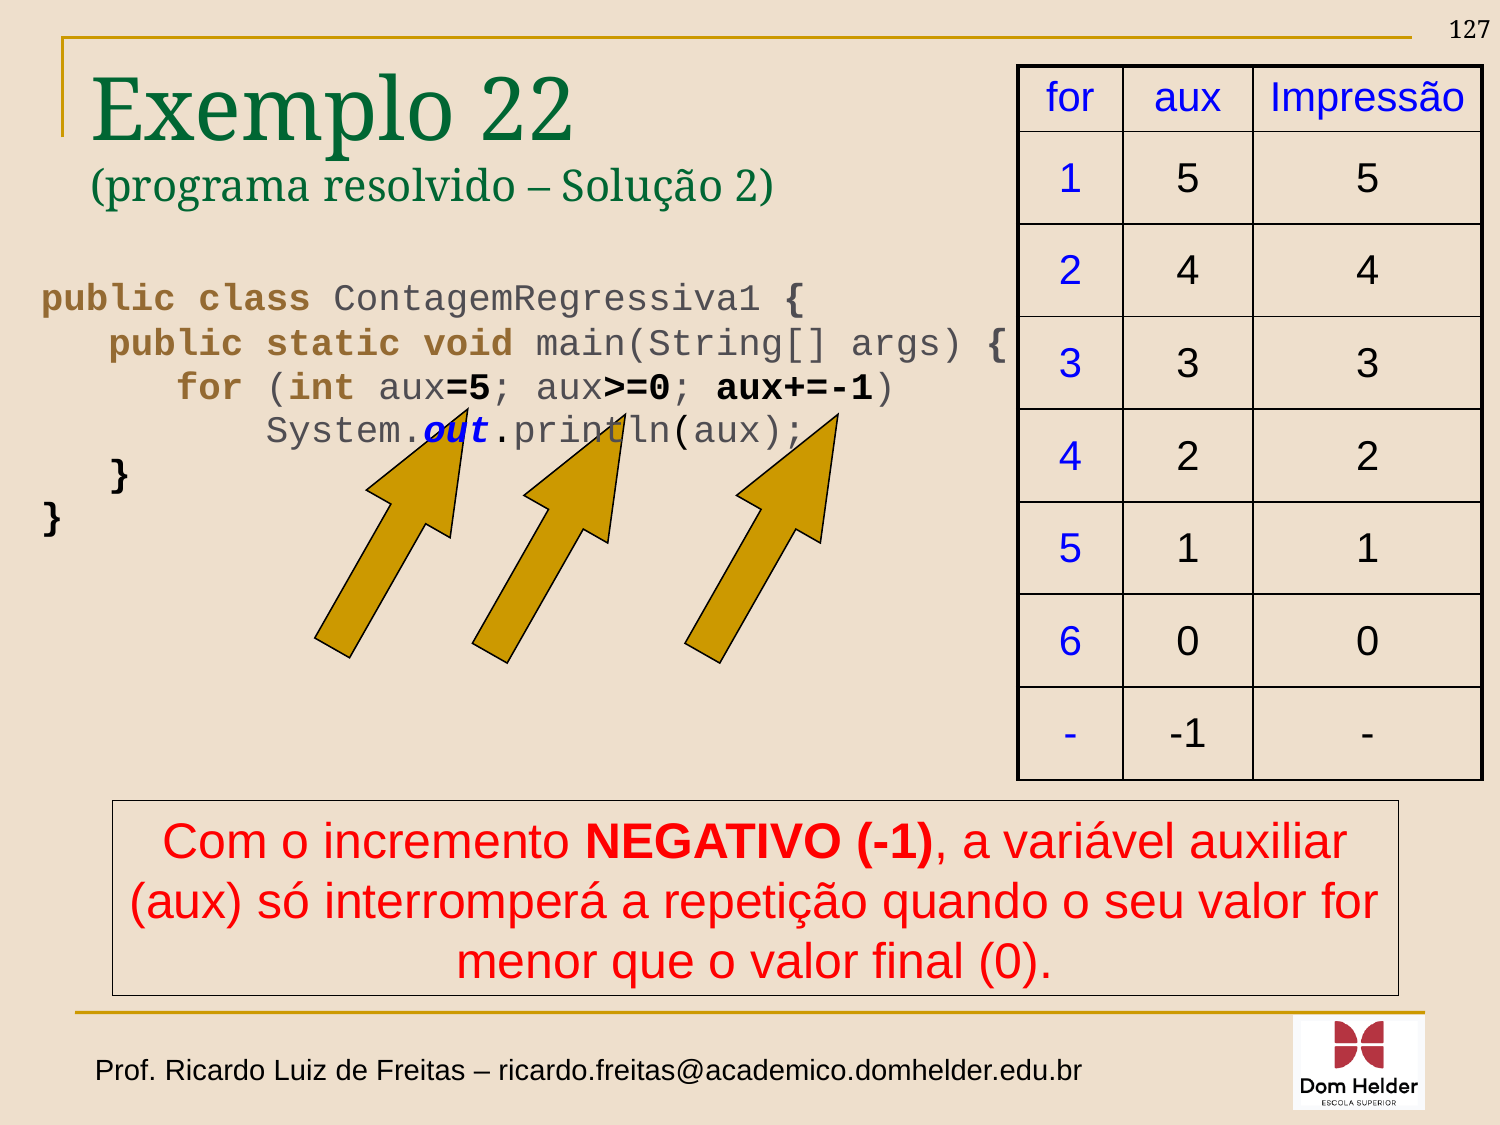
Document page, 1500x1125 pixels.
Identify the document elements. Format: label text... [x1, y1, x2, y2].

text_box [684, 545, 787, 664]
table_cell 1 [1254, 503, 1480, 593]
table_cell 5 [1124, 132, 1252, 223]
text_box Com o incremento NEGATIVO (-1), a variável auxiliar (aux) só interromperá a repetição quando o seu valor for menor que o valor final (0). [112, 800, 1399, 996]
table_cell 5 [1020, 503, 1122, 593]
table_cell -1 [1124, 688, 1252, 779]
table_cell 1 [1020, 132, 1122, 223]
title Exemplo 22 (programa resolvido – Solução 2) [75, 45, 1425, 233]
table_cell 3 [1124, 317, 1252, 408]
slide_number 127 [1392, 0, 1500, 55]
table_header aux [1124, 68, 1252, 131]
table_cell 6 [1020, 595, 1122, 686]
table_cell 1 [1124, 503, 1252, 593]
table_cell 3 [1254, 317, 1480, 408]
table_cell 5 [1254, 132, 1480, 223]
table_cell 2 [1254, 410, 1480, 501]
table_cell 0 [1124, 595, 1252, 686]
text_box public class ContagemRegressiva1 { public static void main(String[] args) { for (int aux=5; aux>=0; aux+=-1) System.out.println(aux); } } [25, 265, 1016, 545]
table_cell 3 [1020, 317, 1122, 408]
table_cell - [1254, 688, 1480, 779]
table_cell 4 [1020, 410, 1122, 501]
table_cell 2 [1124, 410, 1252, 501]
text_box [314, 545, 414, 658]
table_header Impressão [1254, 68, 1480, 131]
table_cell 4 [1124, 225, 1252, 316]
table_cell 0 [1254, 595, 1480, 686]
table_cell 4 [1254, 225, 1480, 316]
text_box [472, 545, 575, 664]
table_cell 2 [1020, 225, 1122, 316]
table_header for [1020, 68, 1122, 131]
table_cell - [1020, 688, 1122, 779]
picture [1293, 1015, 1425, 1110]
